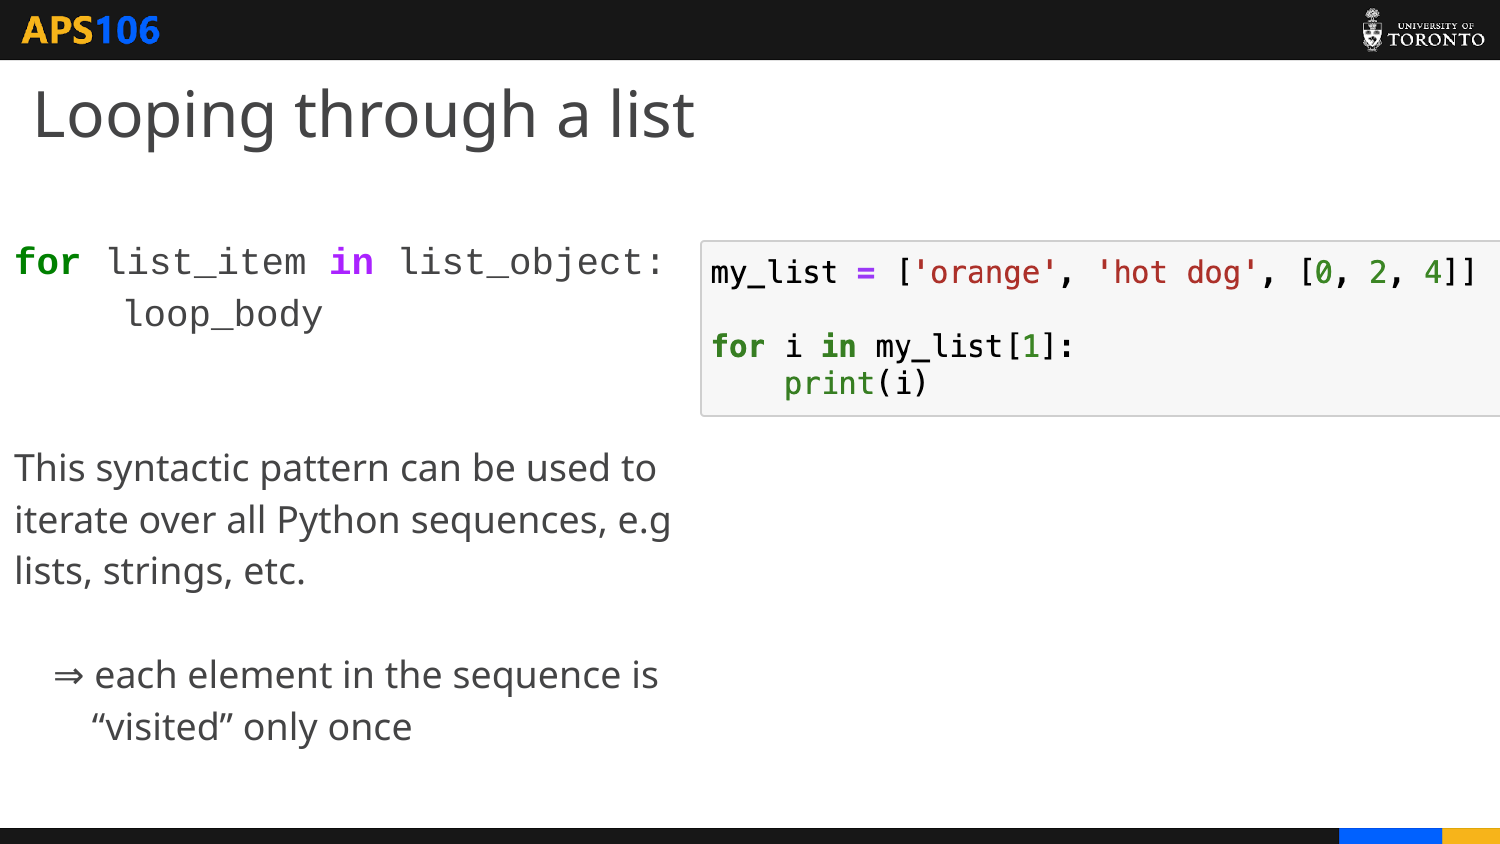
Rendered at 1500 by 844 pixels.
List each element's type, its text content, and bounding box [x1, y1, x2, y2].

list for list_item in list_object: loop_body This syntactic pattern can be used to iterate over all Python sequences, e.g., lists, strings, etc. ⇒ each element in the sequence is “visited” only once [2, 224, 738, 820]
picture [0, 0, 1500, 844]
title Looping through a list [21, 77, 1316, 158]
